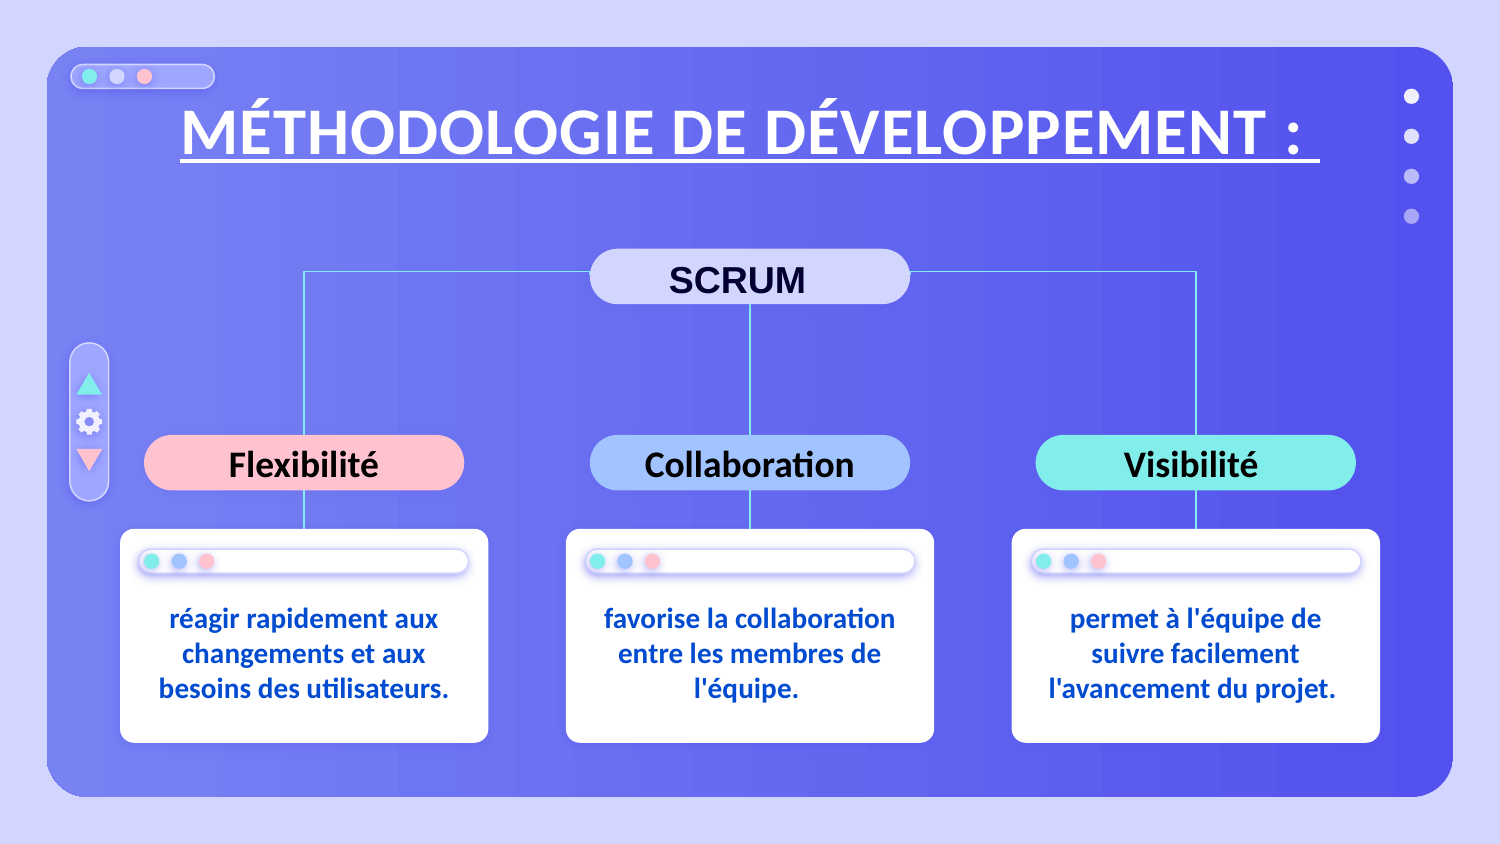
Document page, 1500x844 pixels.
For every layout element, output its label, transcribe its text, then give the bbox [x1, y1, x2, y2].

title méthodologie de développement : [118, 72, 1382, 167]
text_box réagir rapidement aux changements et aux besoins des utilisateurs. [130, 585, 479, 718]
text_box [69, 342, 109, 423]
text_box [138, 548, 469, 574]
text_box [590, 248, 626, 305]
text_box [303, 274, 591, 436]
text_box [76, 372, 102, 395]
text_box [69, 426, 109, 501]
text_box [849, 248, 910, 305]
text_box Collaboration [616, 446, 884, 479]
text_box [76, 448, 103, 472]
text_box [585, 548, 916, 574]
text_box [76, 408, 103, 435]
text_box [120, 528, 489, 743]
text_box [909, 274, 1197, 436]
text_box [1035, 434, 1356, 491]
text_box [144, 434, 465, 491]
text_box [1011, 528, 1381, 743]
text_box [1031, 548, 1362, 574]
text_box [589, 434, 911, 491]
text_box Flexibilité [170, 446, 438, 479]
text_box permet à l'équipe de suivre facilement l'avancement du projet. [1021, 585, 1370, 718]
text_box Visibilité [1061, 446, 1330, 479]
text_box [565, 528, 935, 743]
text_box SCRUM [626, 248, 849, 343]
text_box favorise la collaboration entre les membres de l'équipe. [575, 585, 924, 718]
